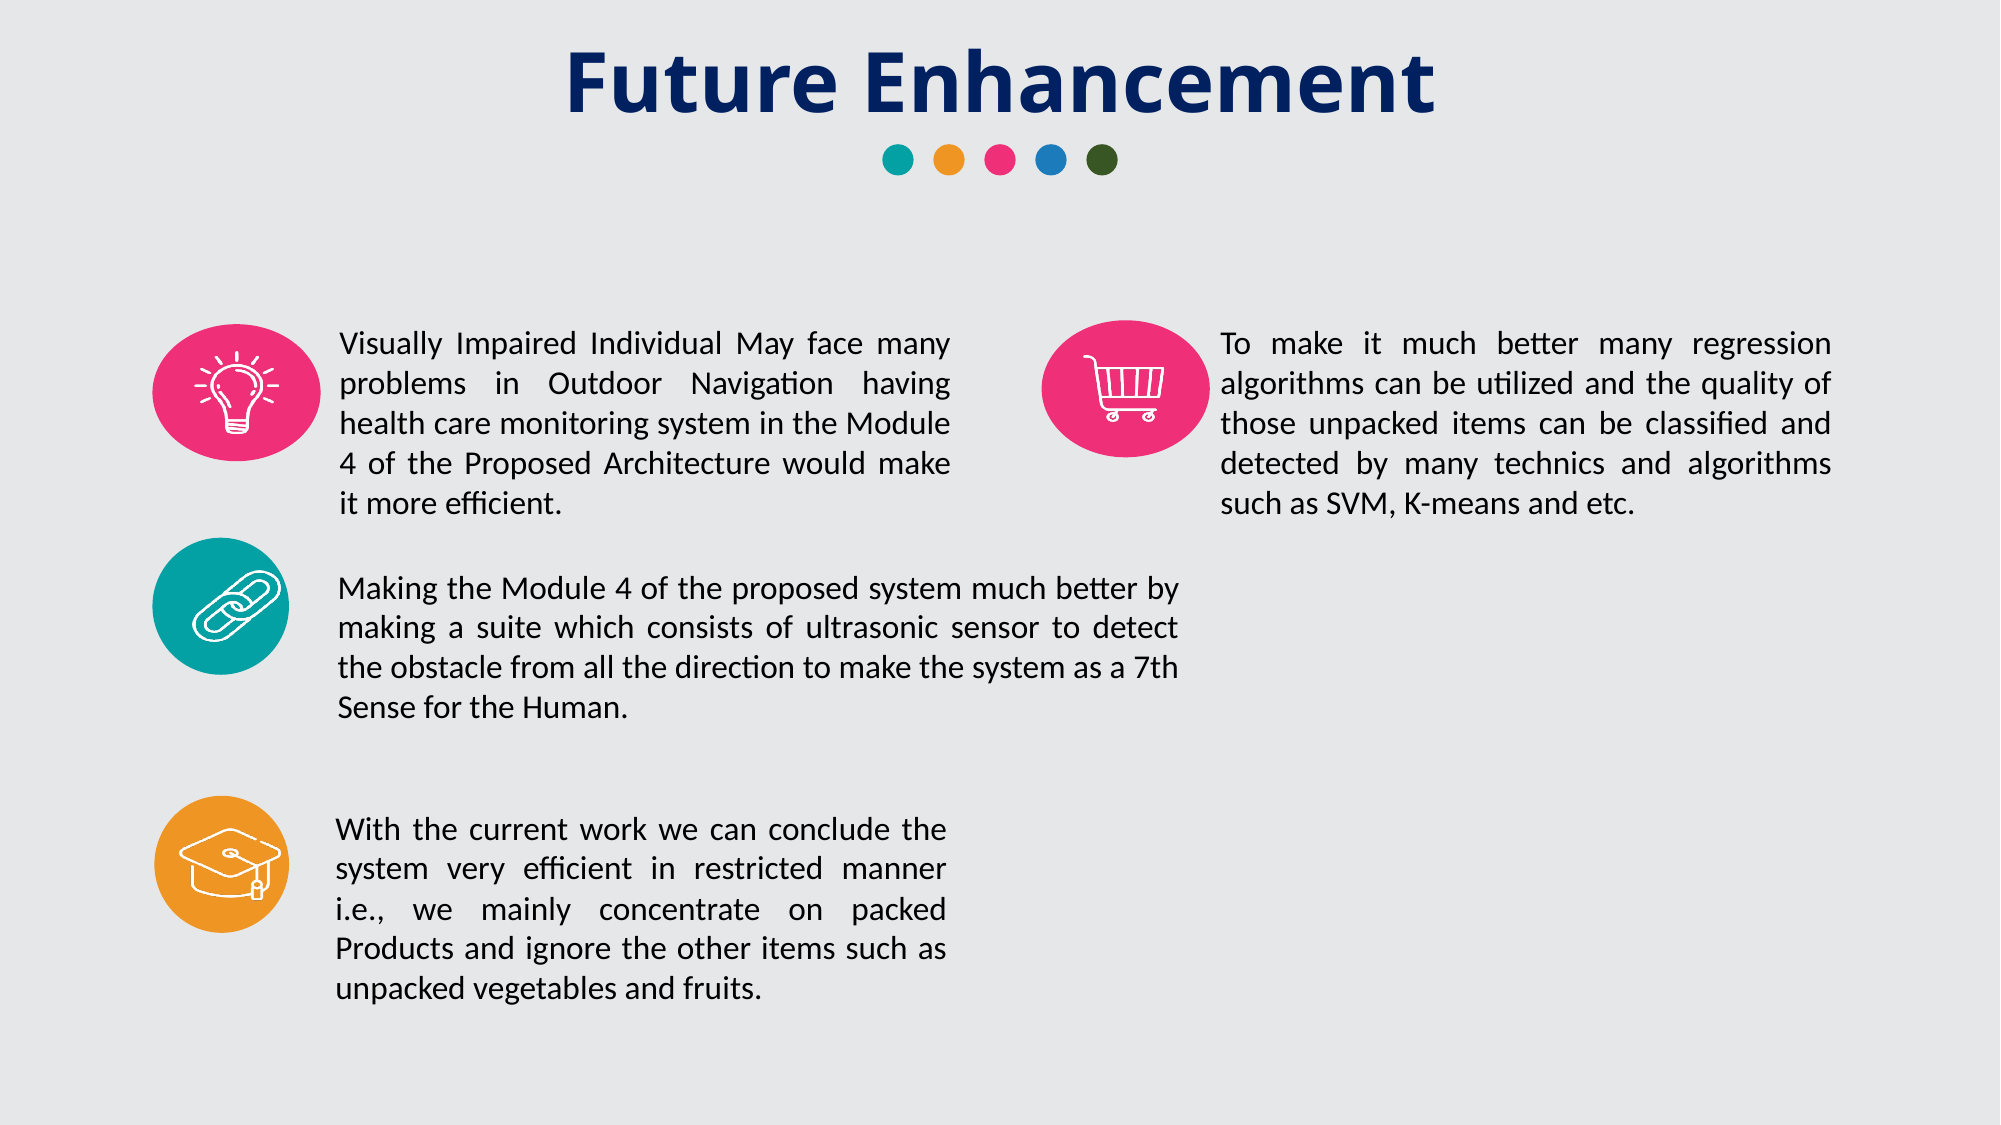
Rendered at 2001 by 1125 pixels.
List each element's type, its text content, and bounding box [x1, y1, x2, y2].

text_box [154, 795, 963, 1017]
text_box [1085, 143, 1119, 177]
text_box [881, 143, 915, 177]
text_box [932, 143, 966, 177]
text_box [1034, 143, 1068, 177]
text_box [1041, 313, 1848, 531]
text_box [983, 143, 1017, 177]
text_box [152, 313, 967, 531]
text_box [152, 537, 1195, 736]
text_box Future Enhancement [402, 21, 1597, 137]
